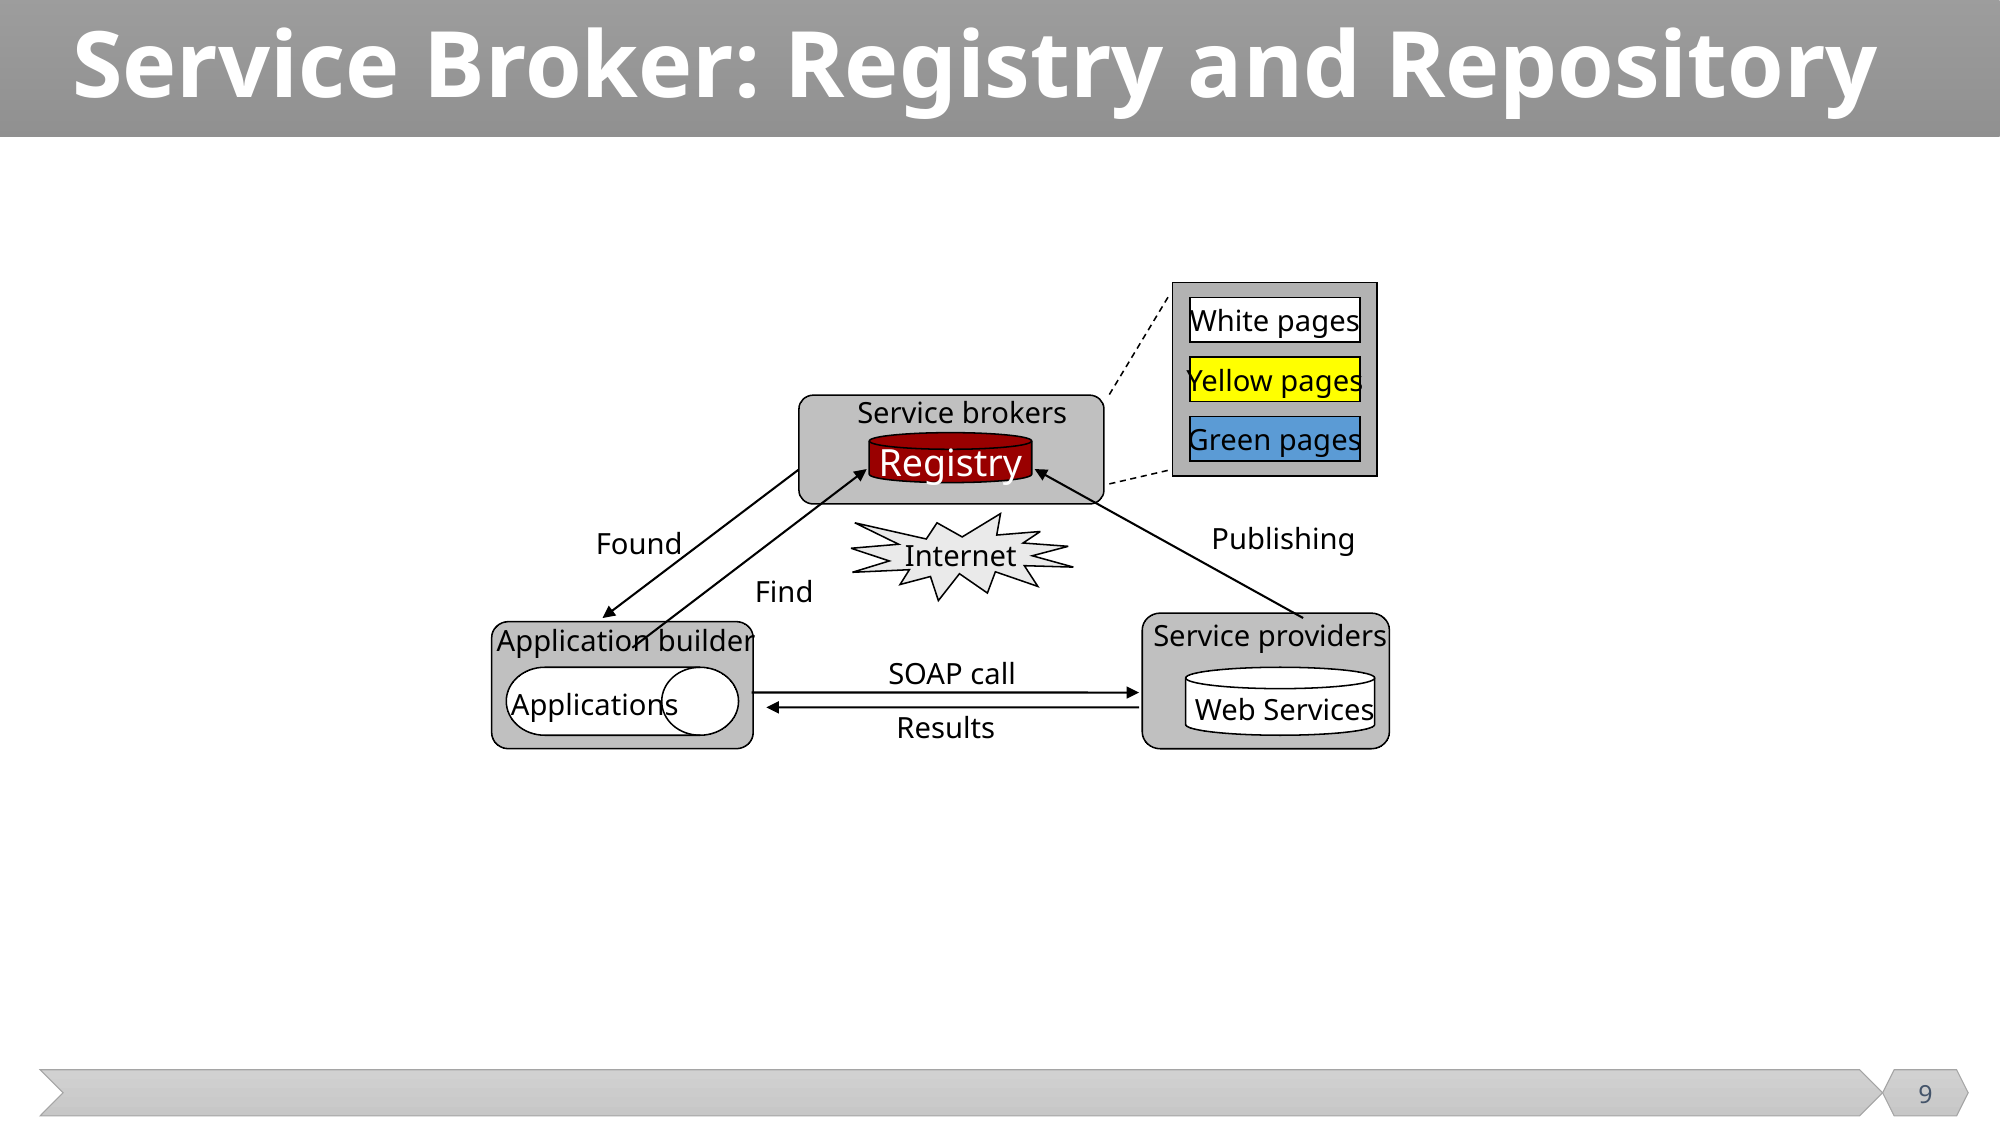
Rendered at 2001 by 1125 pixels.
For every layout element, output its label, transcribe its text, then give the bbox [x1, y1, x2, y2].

text_box Internet [851, 513, 1074, 601]
text_box Publishing [1211, 520, 1356, 556]
text_box [602, 469, 798, 619]
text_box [1172, 282, 1377, 477]
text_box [798, 394, 1104, 504]
text_box Find [754, 573, 814, 609]
slide_number 9 [1882, 1065, 1969, 1125]
text_box [754, 686, 1140, 699]
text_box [1142, 613, 1390, 749]
title Service Broker: Registry and Repository [56, 0, 1969, 137]
text_box SOAP call [888, 655, 1016, 691]
text_box Found [595, 525, 683, 561]
text_box [766, 701, 1140, 714]
text_box Results [896, 709, 996, 745]
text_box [491, 621, 754, 749]
